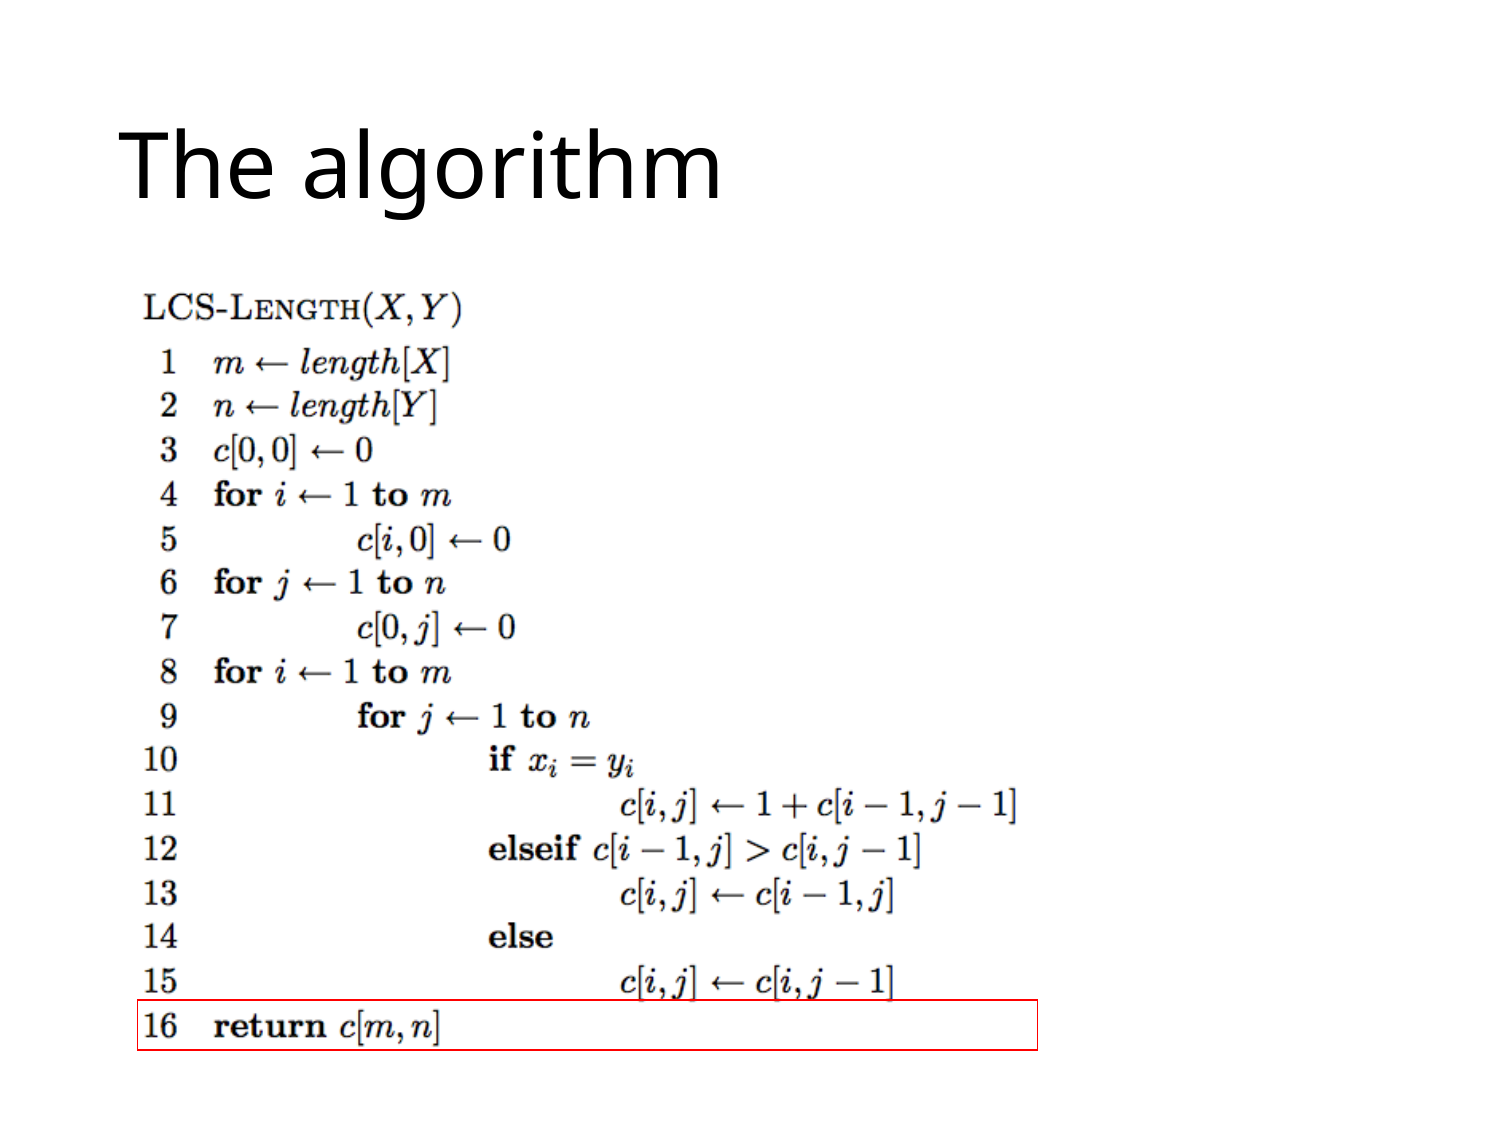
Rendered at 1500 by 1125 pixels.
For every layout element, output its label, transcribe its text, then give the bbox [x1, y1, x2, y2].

title The algorithm [103, 59, 1397, 278]
text_box [1033, 999, 1038, 1050]
picture [137, 286, 1033, 1063]
